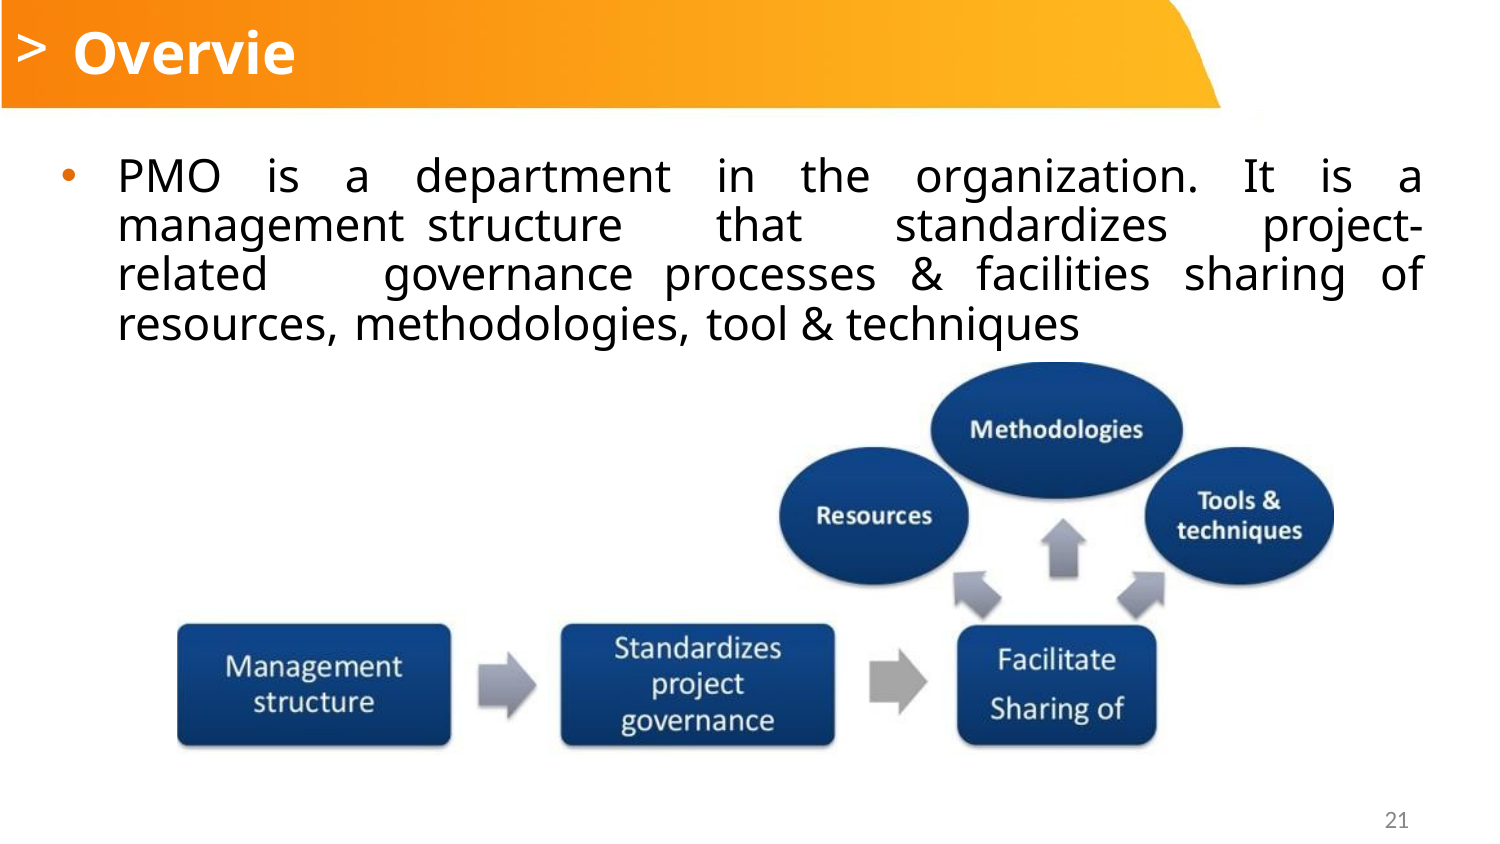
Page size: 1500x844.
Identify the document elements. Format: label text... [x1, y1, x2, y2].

title Overview [14, 14, 333, 158]
slide_number 21 [1378, 807, 1419, 844]
text_box PMO is a department in the organization. It is a management structure that standardizes project-related governance processes & facilities sharing of resources, methodologies, tool & techniques [58, 145, 1425, 351]
picture [1, 0, 1470, 119]
picture [177, 362, 1334, 757]
